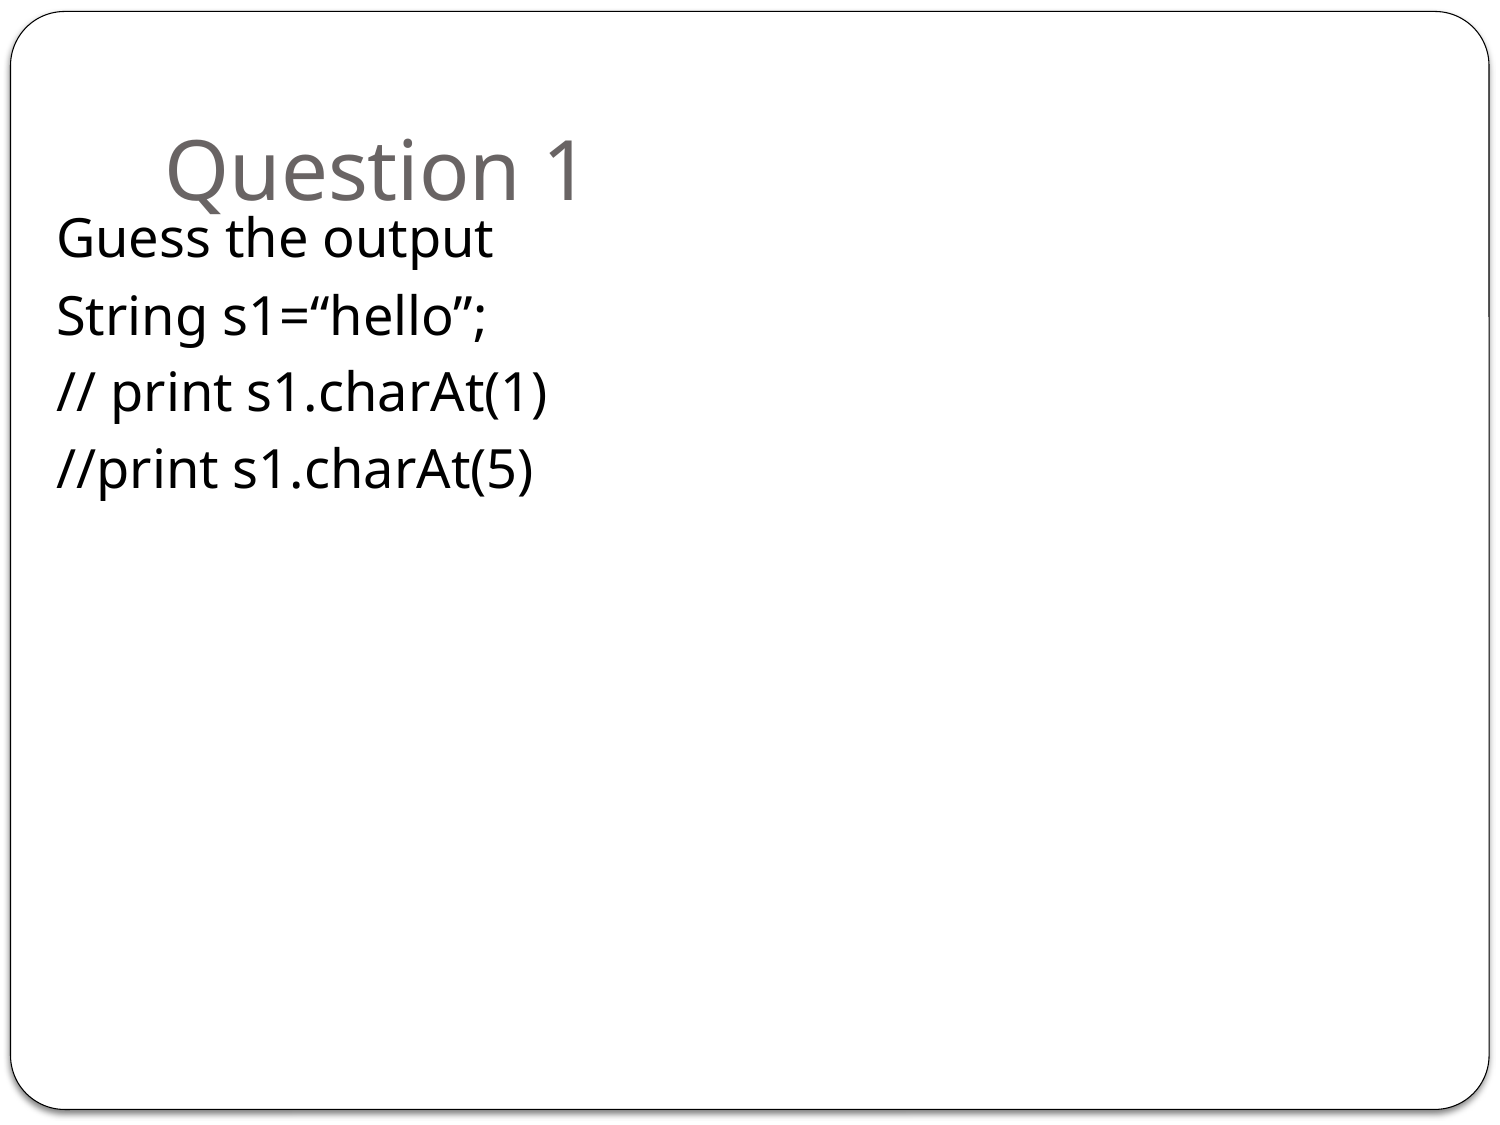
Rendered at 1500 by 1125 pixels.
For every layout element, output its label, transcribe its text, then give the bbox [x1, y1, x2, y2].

list Guess the output String s1=“hello”; // print s1.charAt(1) //print s1.charAt(5) [41, 196, 1425, 953]
title Question 1 [150, 45, 1425, 196]
